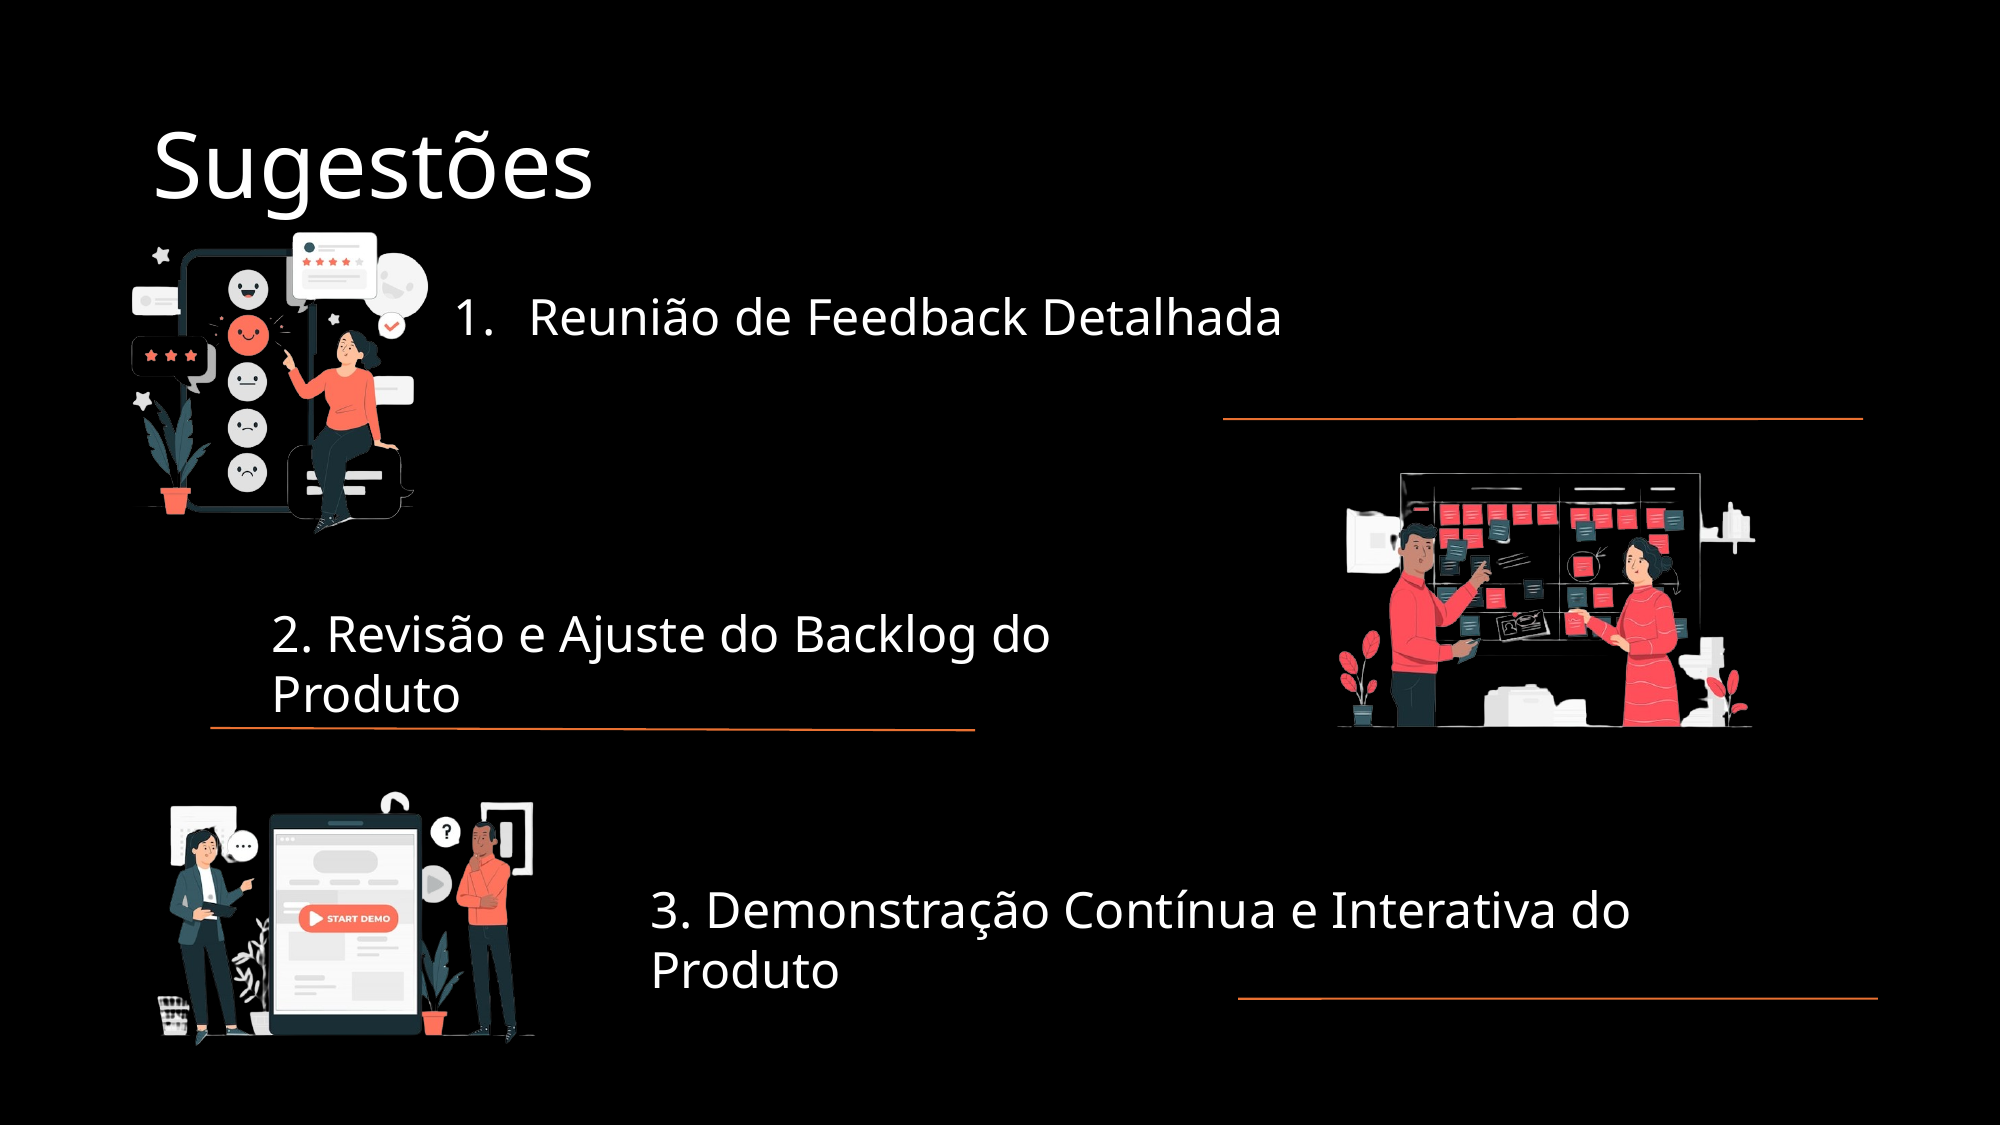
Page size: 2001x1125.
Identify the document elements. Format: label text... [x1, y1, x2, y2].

text_box Reunião de Feedback Detalhada [440, 277, 1863, 353]
text_box 3. Demonstração Contínua e Interativa do Produto [635, 871, 1773, 1007]
picture [1313, 440, 1774, 749]
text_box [209, 727, 976, 731]
text_box 2. Revisão e Ajuste do Backlog do Produto [256, 594, 1205, 730]
picture [111, 215, 440, 542]
title Sugestões [137, 59, 1863, 277]
picture [137, 779, 556, 1061]
